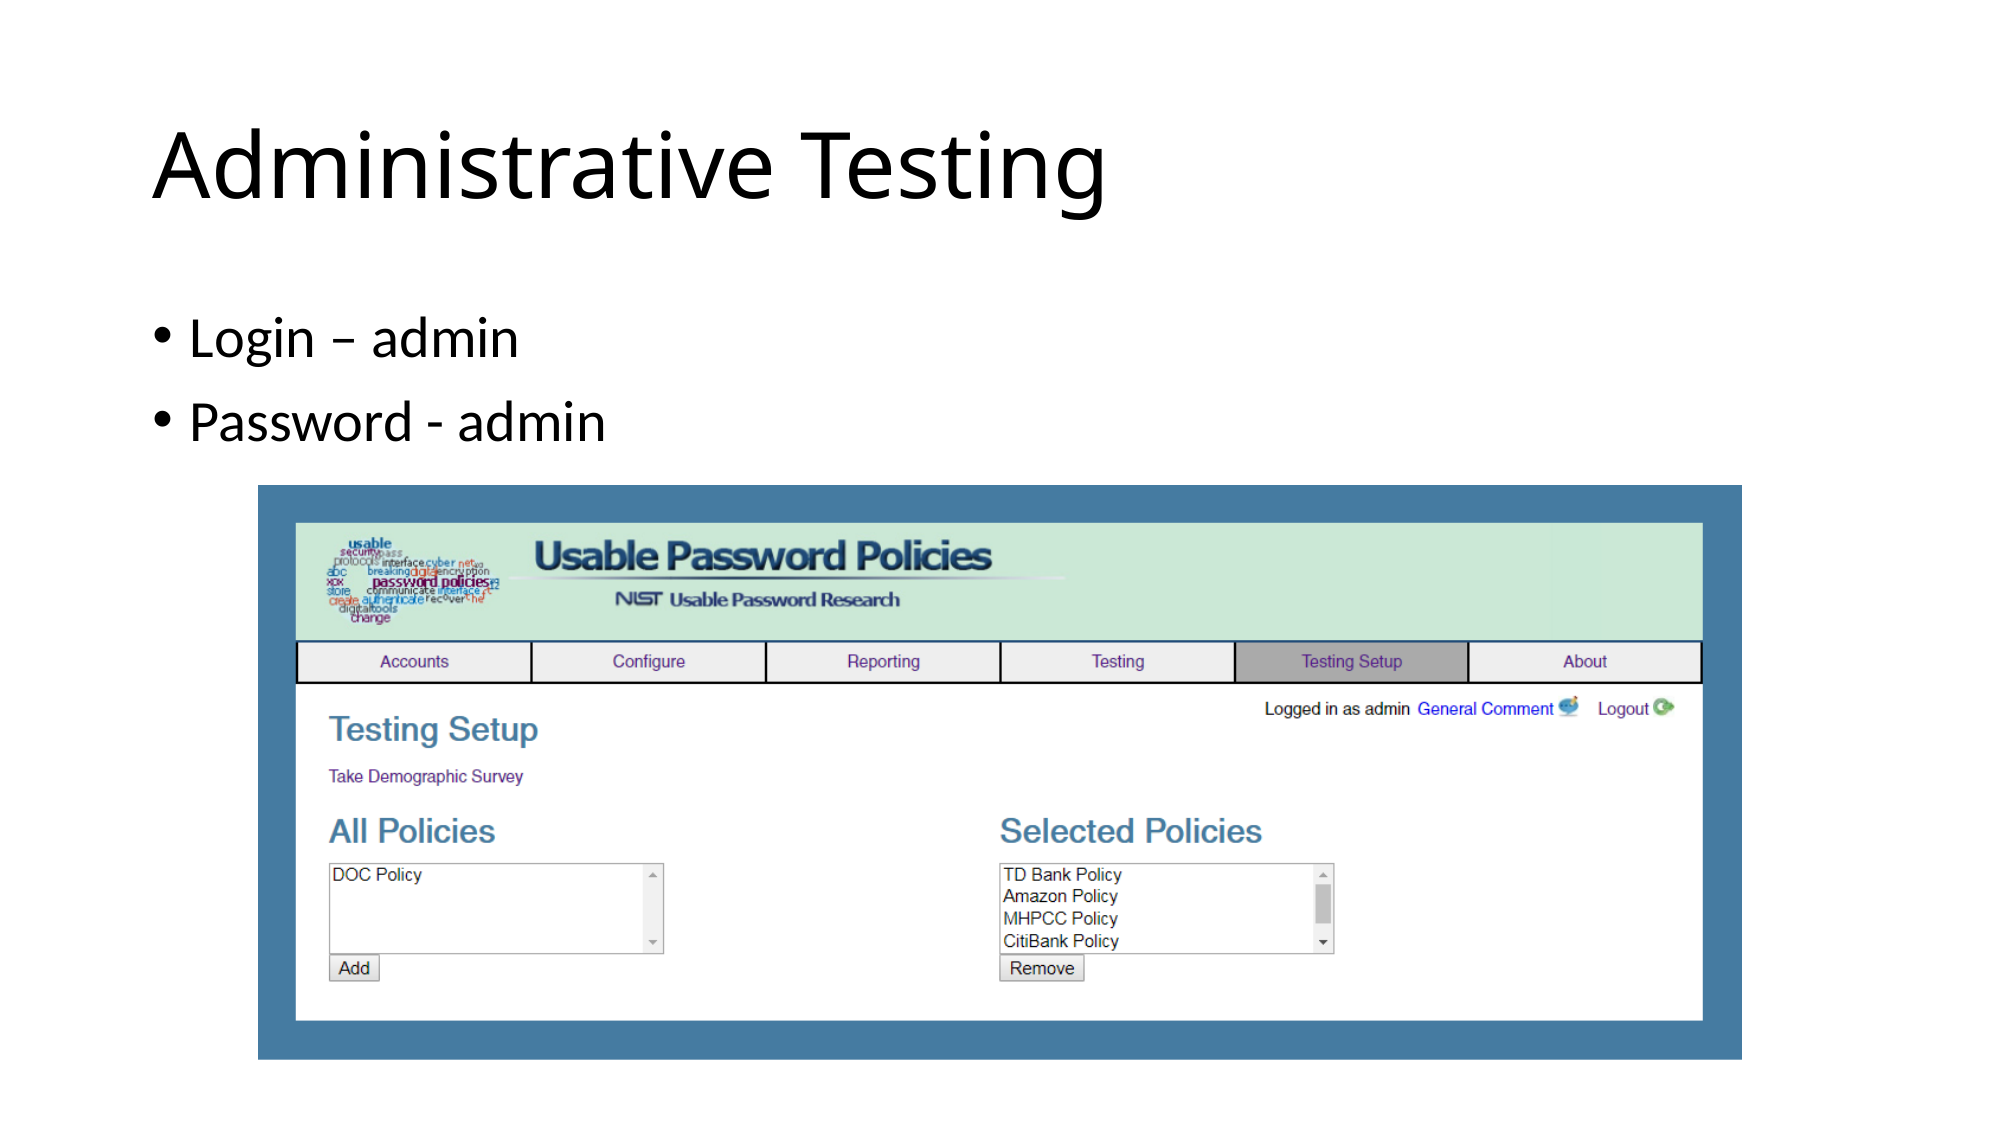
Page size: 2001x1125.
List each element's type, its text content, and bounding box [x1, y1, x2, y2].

list Login – admin Password - admin [137, 299, 1863, 1014]
title Administrative Testing [137, 59, 1863, 278]
picture [258, 485, 1742, 1061]
